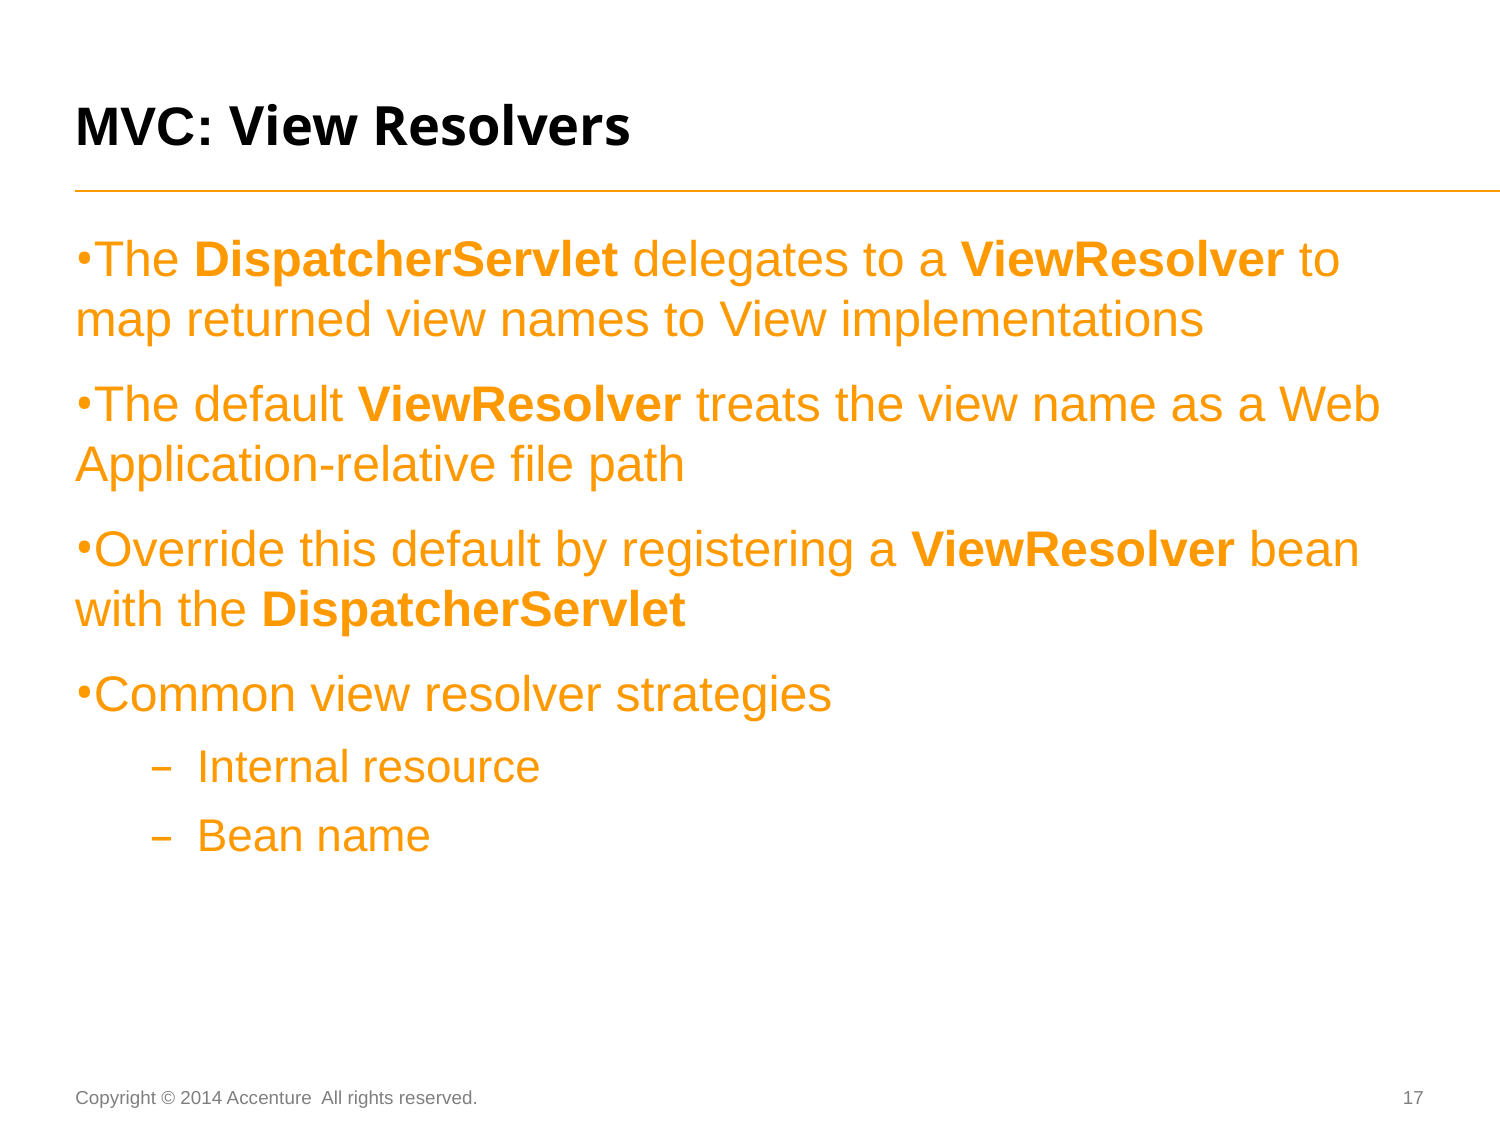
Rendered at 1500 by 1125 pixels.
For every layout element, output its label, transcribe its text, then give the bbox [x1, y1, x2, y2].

title MVC: View Resolvers [75, 27, 1422, 157]
list The DispatcherServlet delegates to a ViewResolver to map returned view names to View implementations The default ViewResolver treats the view name as a Web Application-relative file path Override this default by registering a ViewResolver bean with the DispatcherServlet Common view resolver strategies Internal resource Bean name [75, 226, 1425, 1018]
